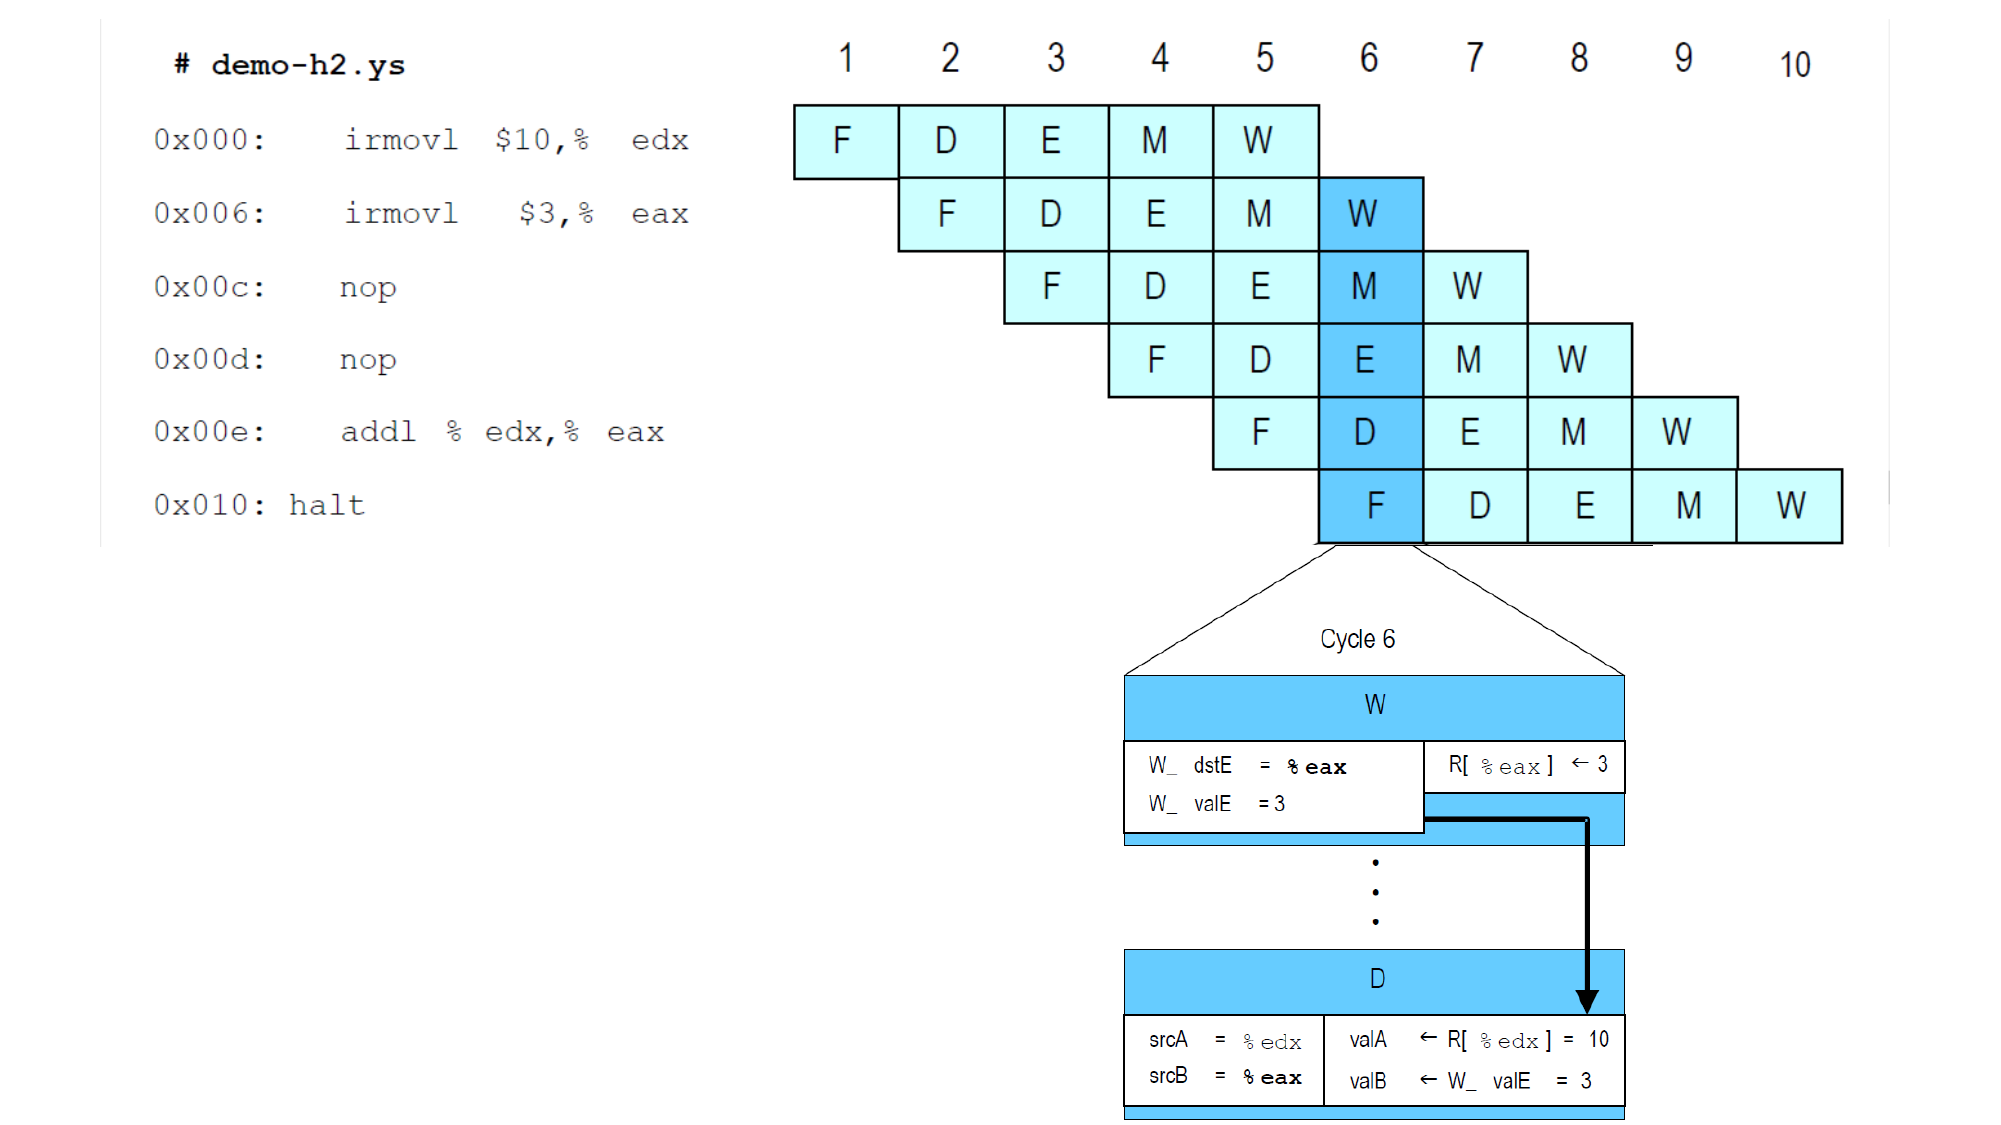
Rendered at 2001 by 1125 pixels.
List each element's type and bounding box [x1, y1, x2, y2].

picture [100, 19, 1891, 1125]
